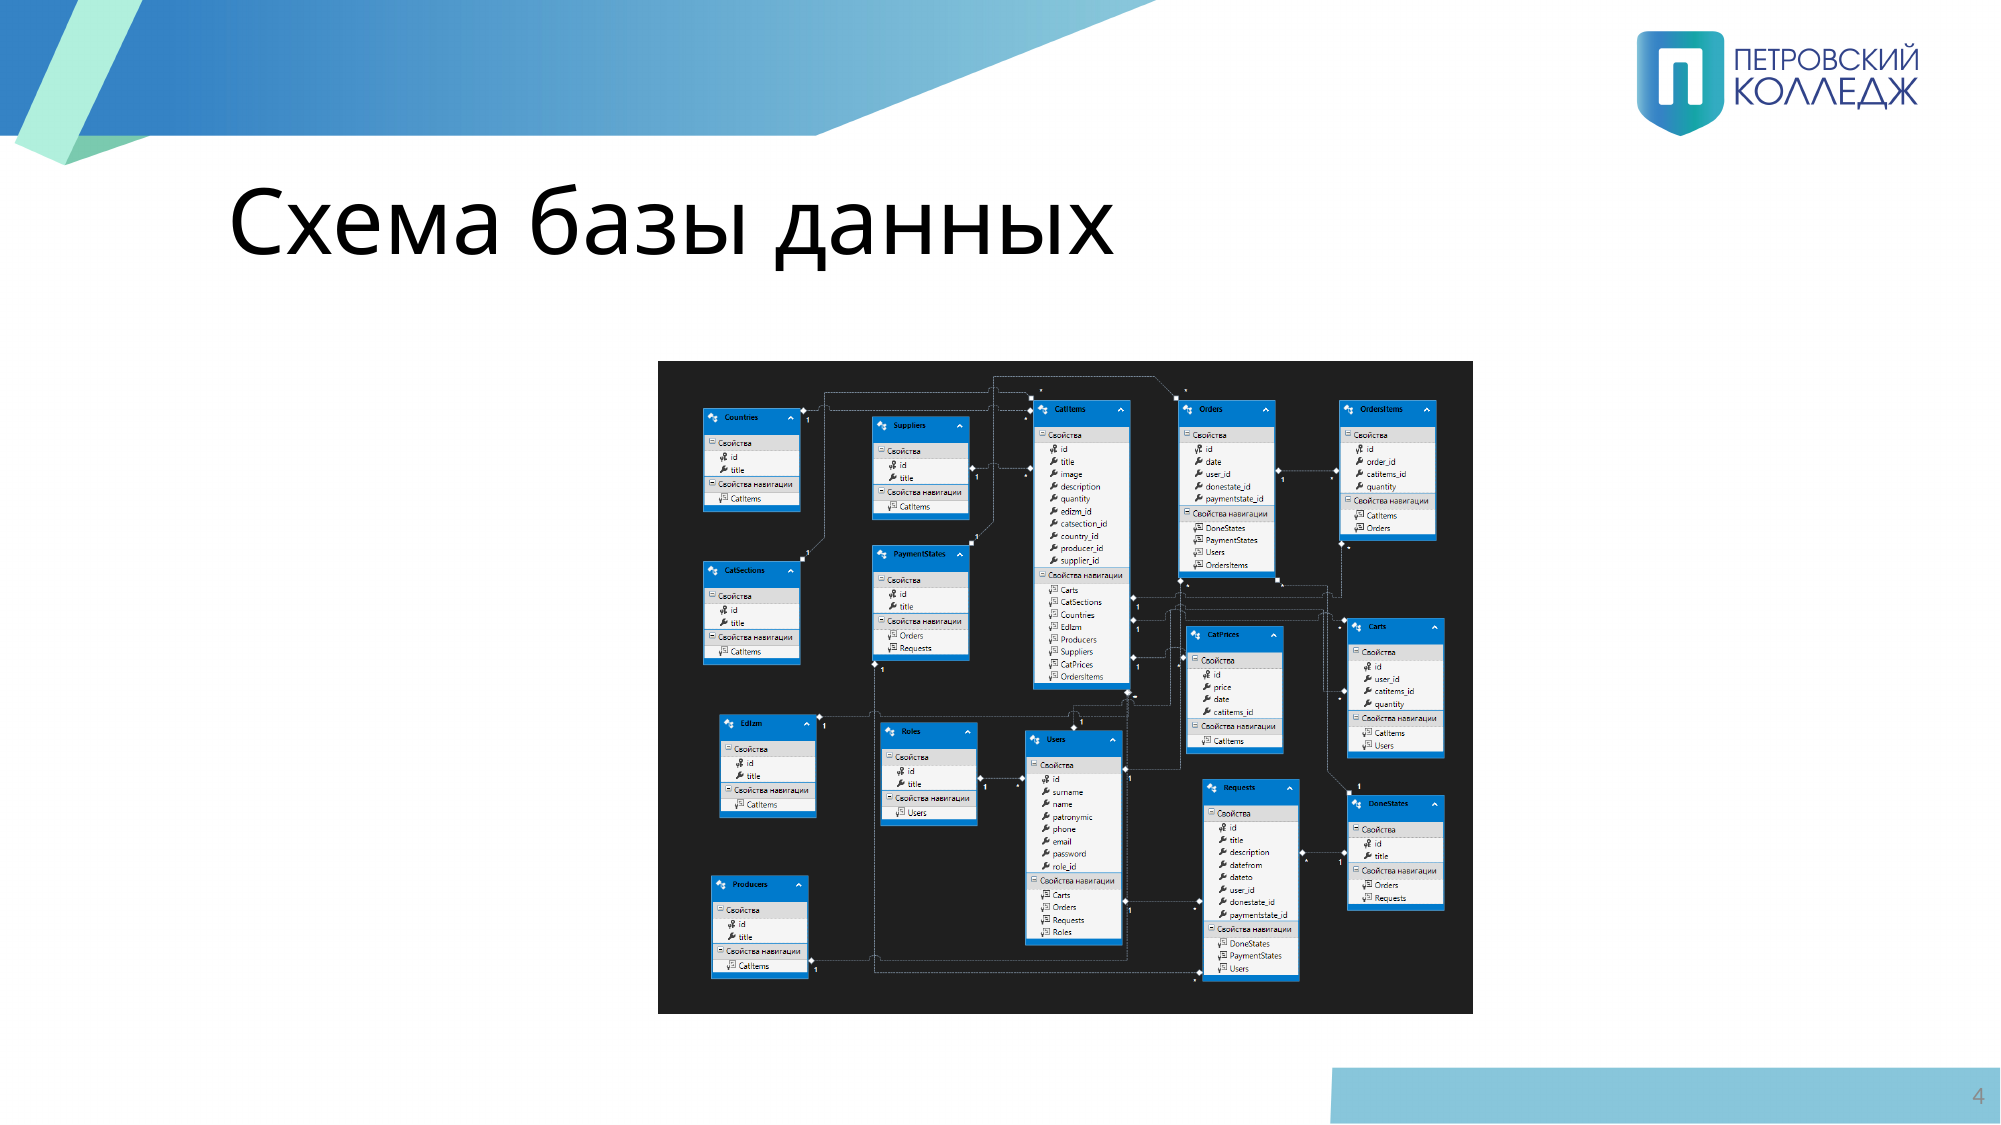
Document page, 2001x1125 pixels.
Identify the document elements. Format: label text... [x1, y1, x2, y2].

picture [0, 0, 2001, 1125]
slide_number 4 [1550, 1065, 2000, 1125]
title Схема базы данных [213, 142, 1919, 308]
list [658, 361, 1473, 1014]
